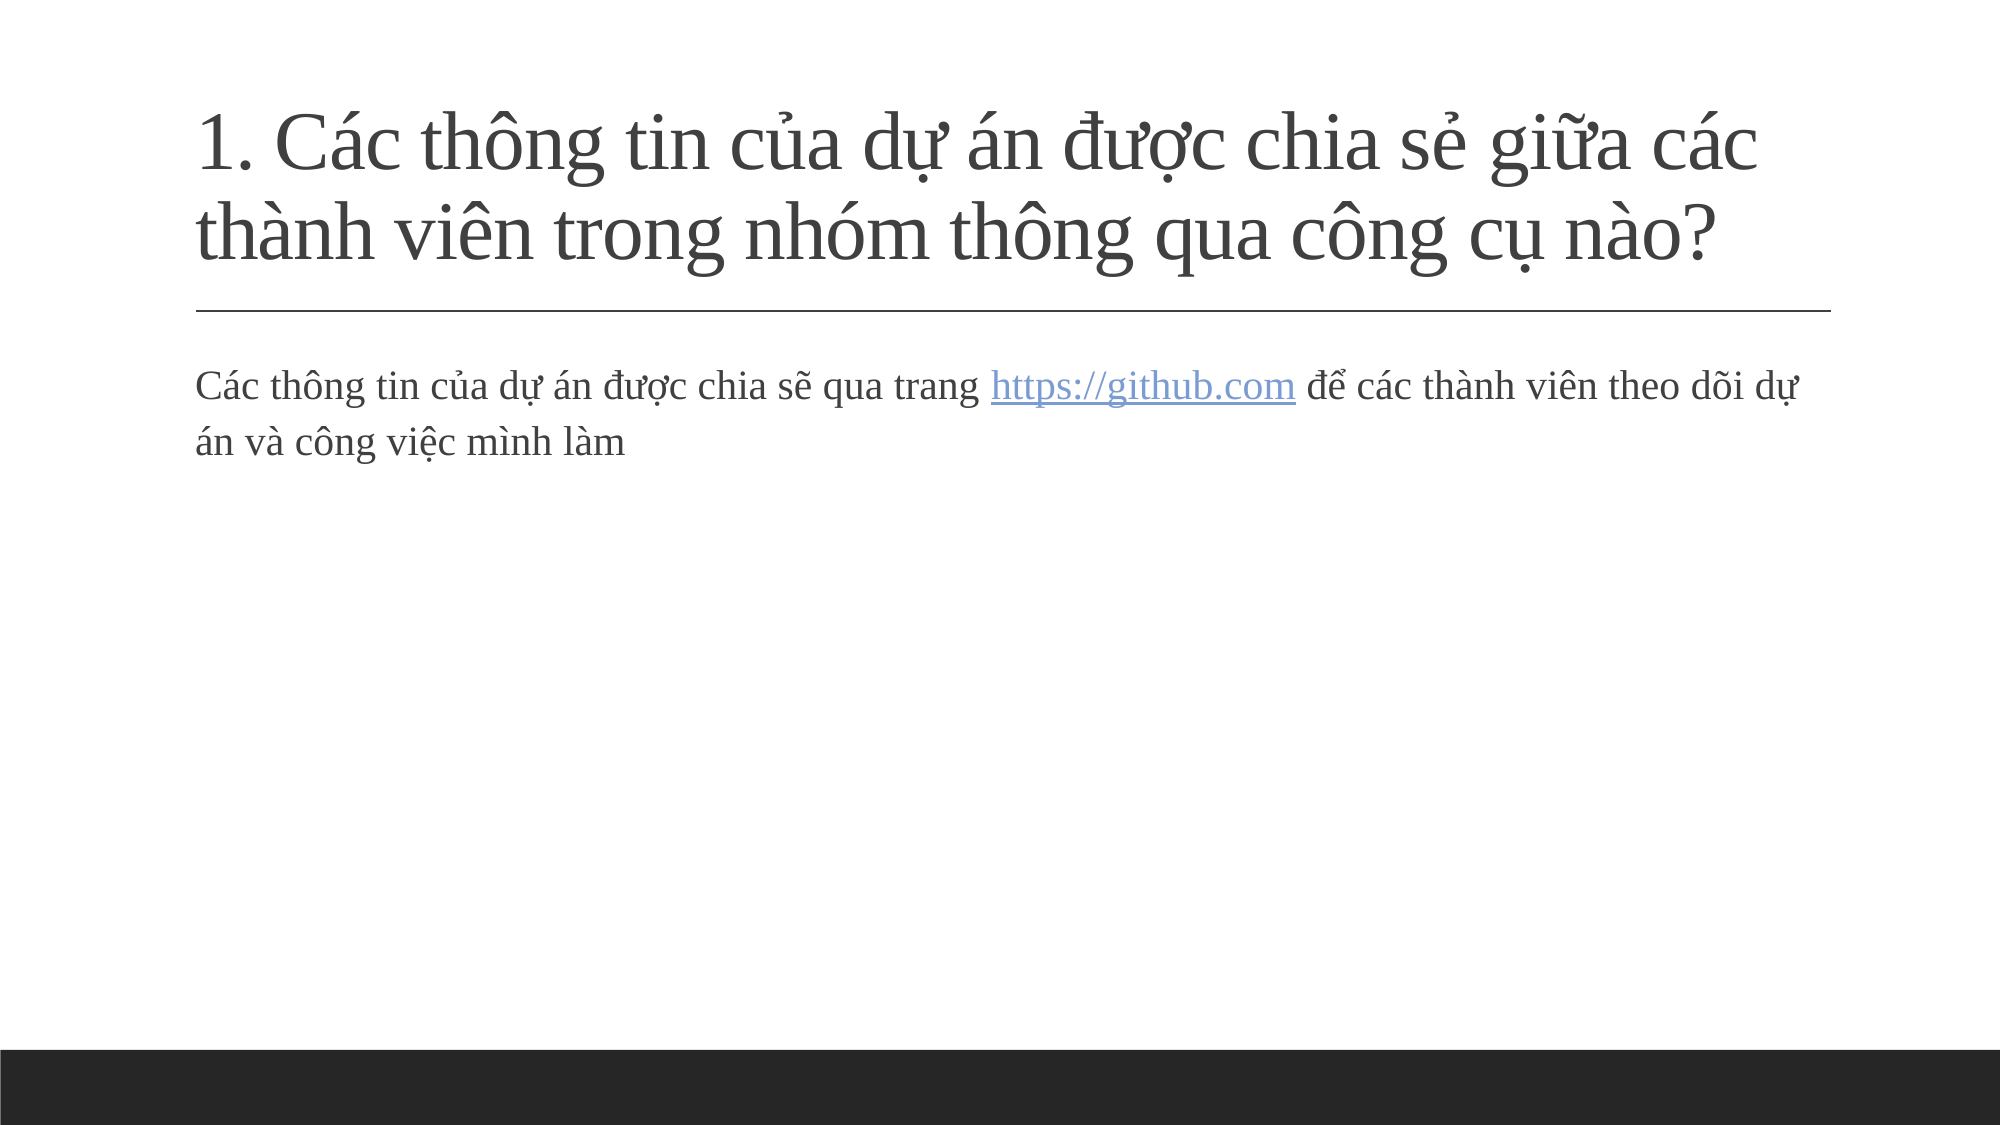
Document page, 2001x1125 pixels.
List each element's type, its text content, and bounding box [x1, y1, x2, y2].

list Các thông tin của dự án được chia sẽ qua trang https://github.com để các thành viên theo dõi dự án và công việc mình làm [180, 345, 1830, 963]
title 1. Các thông tin của dự án được chia sẻ giữa các thành viên trong nhóm thông qua công cụ nào? [180, 47, 1830, 285]
